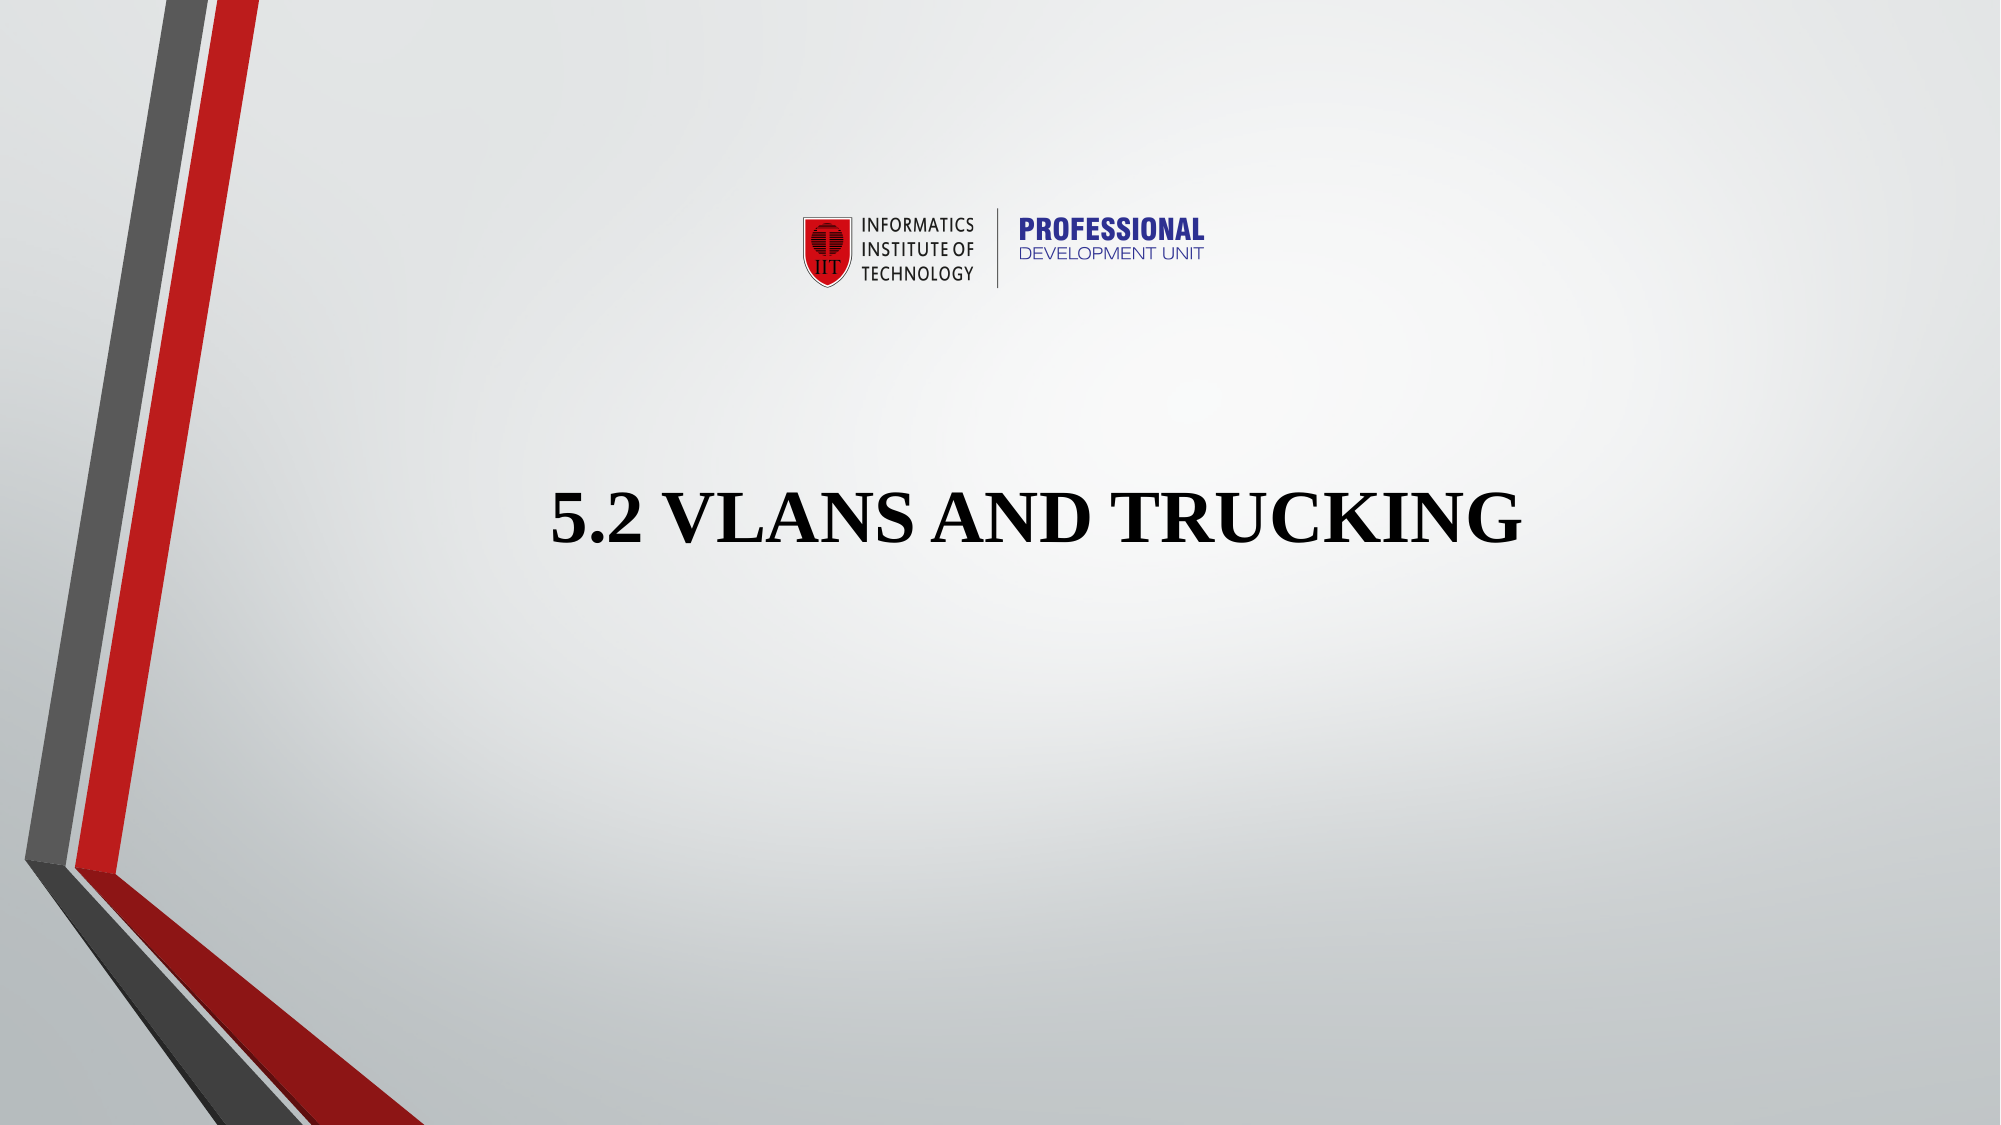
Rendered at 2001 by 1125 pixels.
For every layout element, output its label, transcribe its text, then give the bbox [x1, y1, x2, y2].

text_box 5.2 VLANs and trucking [195, 298, 1804, 566]
picture [790, 202, 1210, 299]
